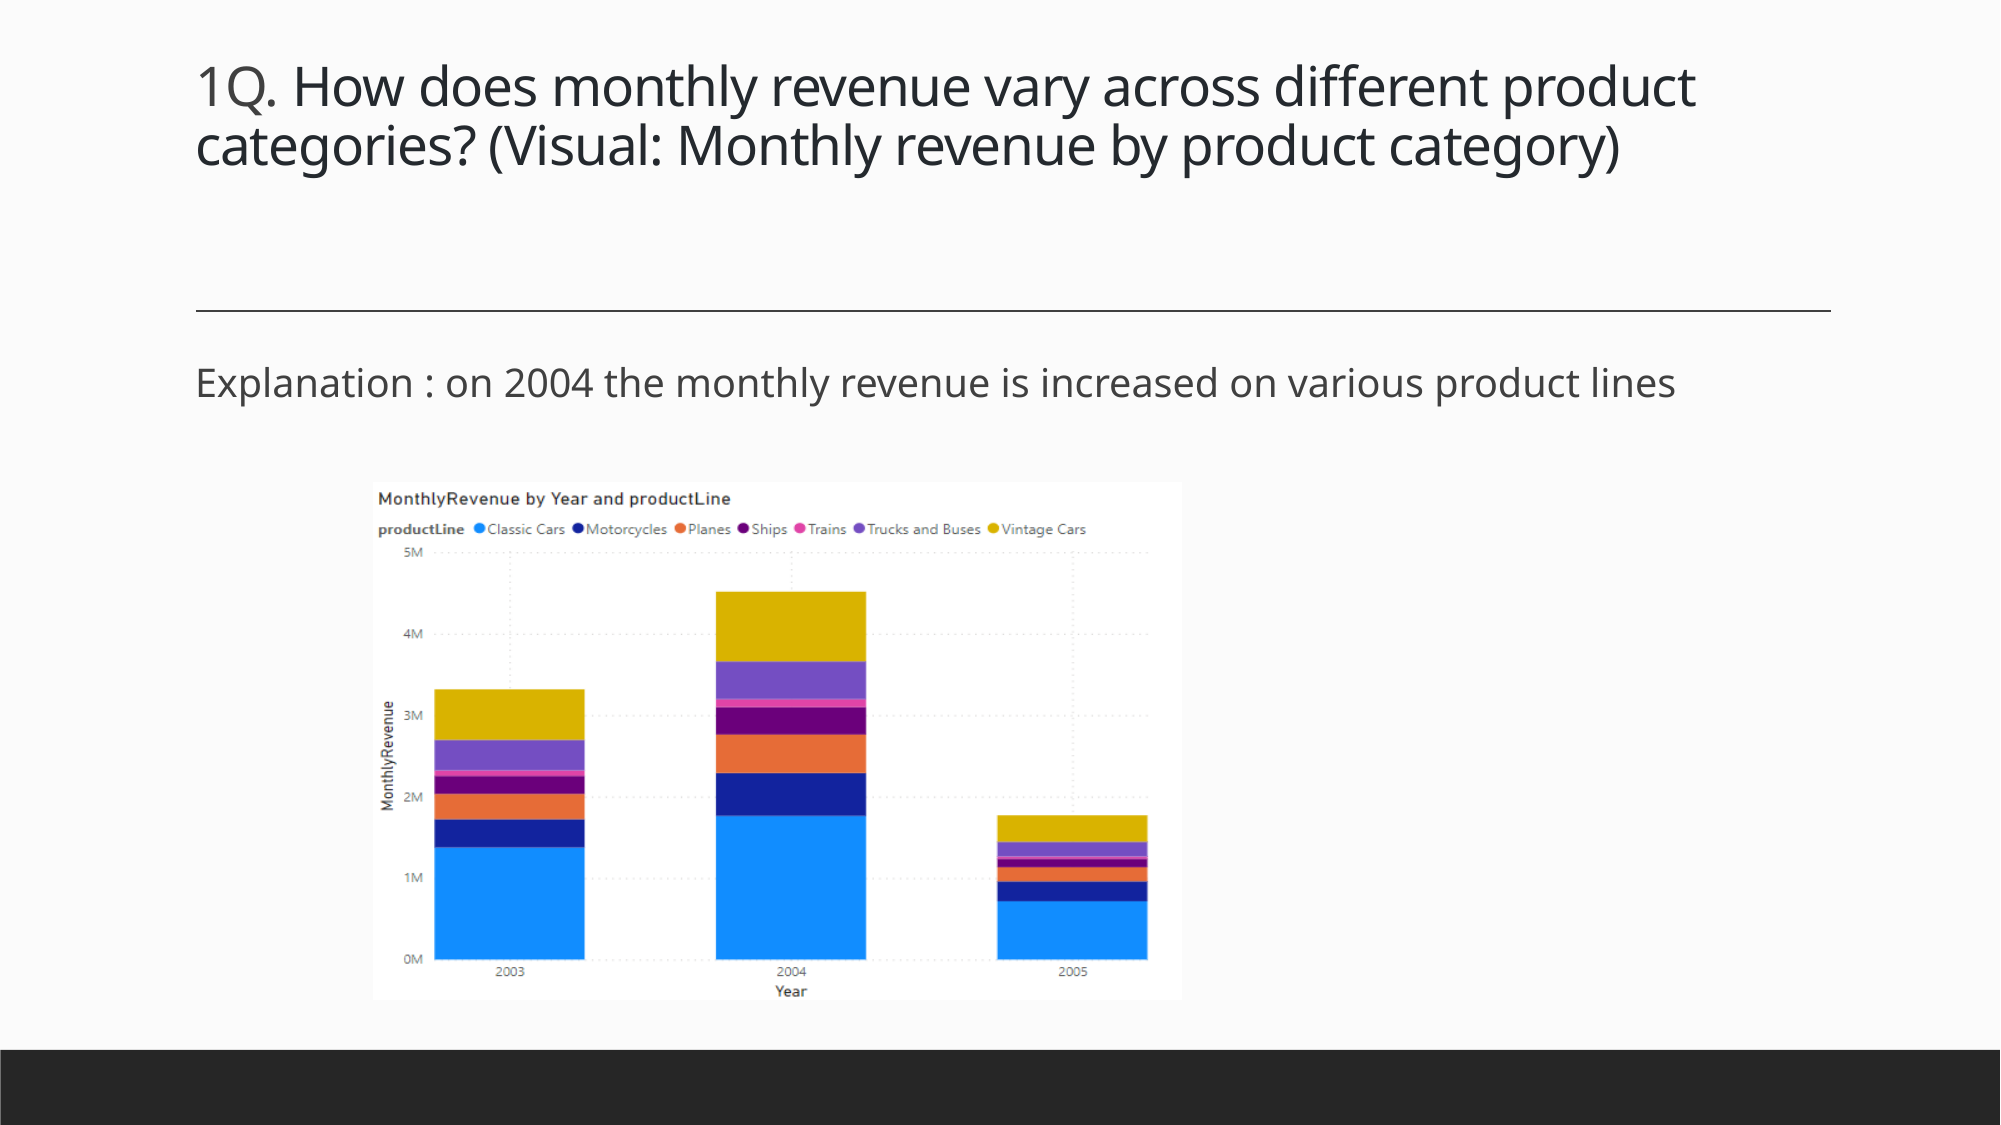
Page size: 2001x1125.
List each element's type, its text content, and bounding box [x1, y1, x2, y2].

picture [373, 482, 1182, 1001]
title 1Q. How does monthly revenue vary across different product categories? (Visual: Monthly revenue by product category) [180, 47, 1830, 285]
list Explanation : on 2004 the monthly revenue is increased on various product lines [180, 345, 1830, 963]
